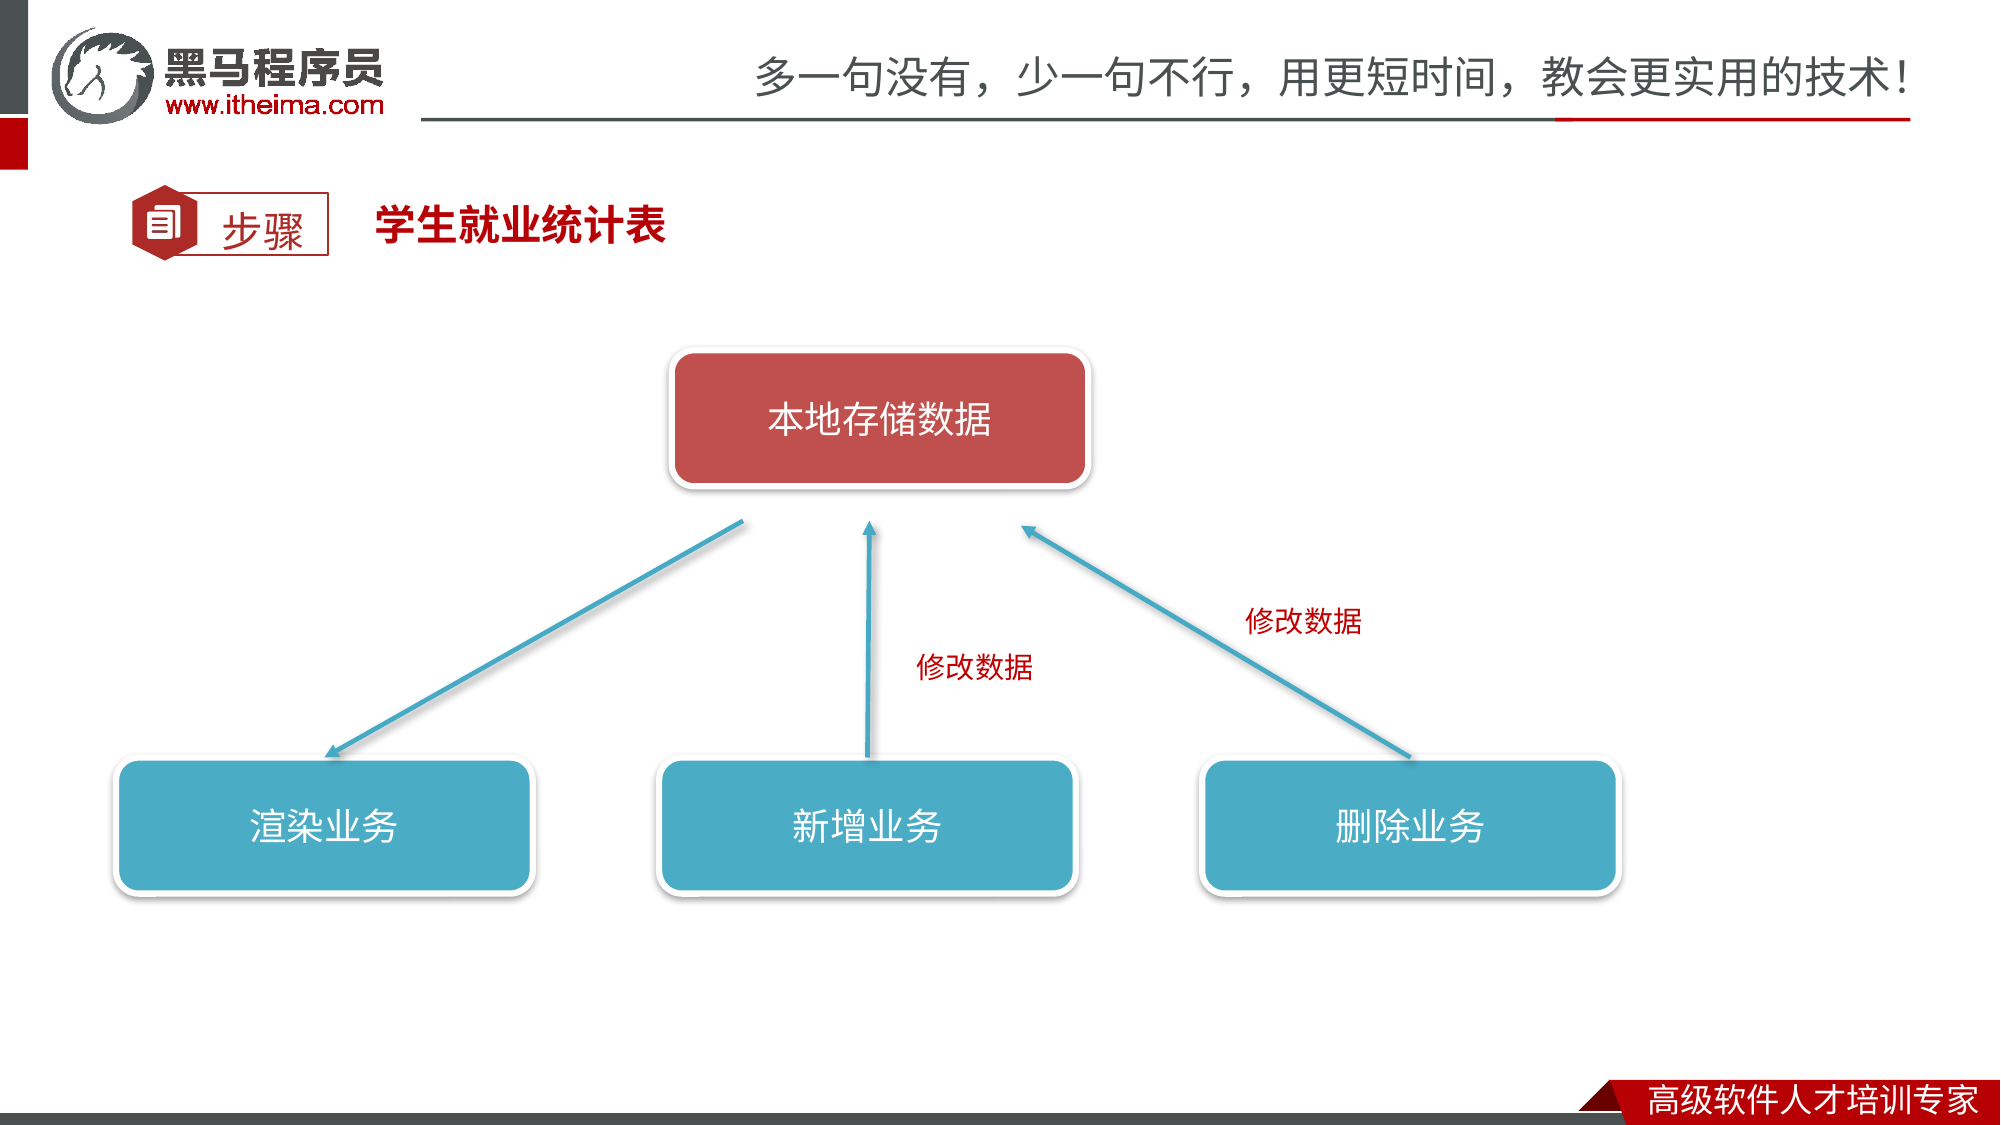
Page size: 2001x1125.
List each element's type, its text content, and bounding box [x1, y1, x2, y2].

text_box 渲染业务 [112, 754, 536, 897]
picture [50, 26, 384, 125]
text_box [1020, 525, 1411, 758]
text_box 删除业务 [1199, 754, 1623, 897]
list 学生就业统计表 [360, 181, 1872, 266]
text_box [324, 520, 744, 758]
text_box 新增业务 [655, 754, 1079, 897]
text_box 本地存储数据 [668, 347, 1092, 490]
picture [147, 205, 181, 239]
text_box 修改数据 [901, 641, 1015, 692]
